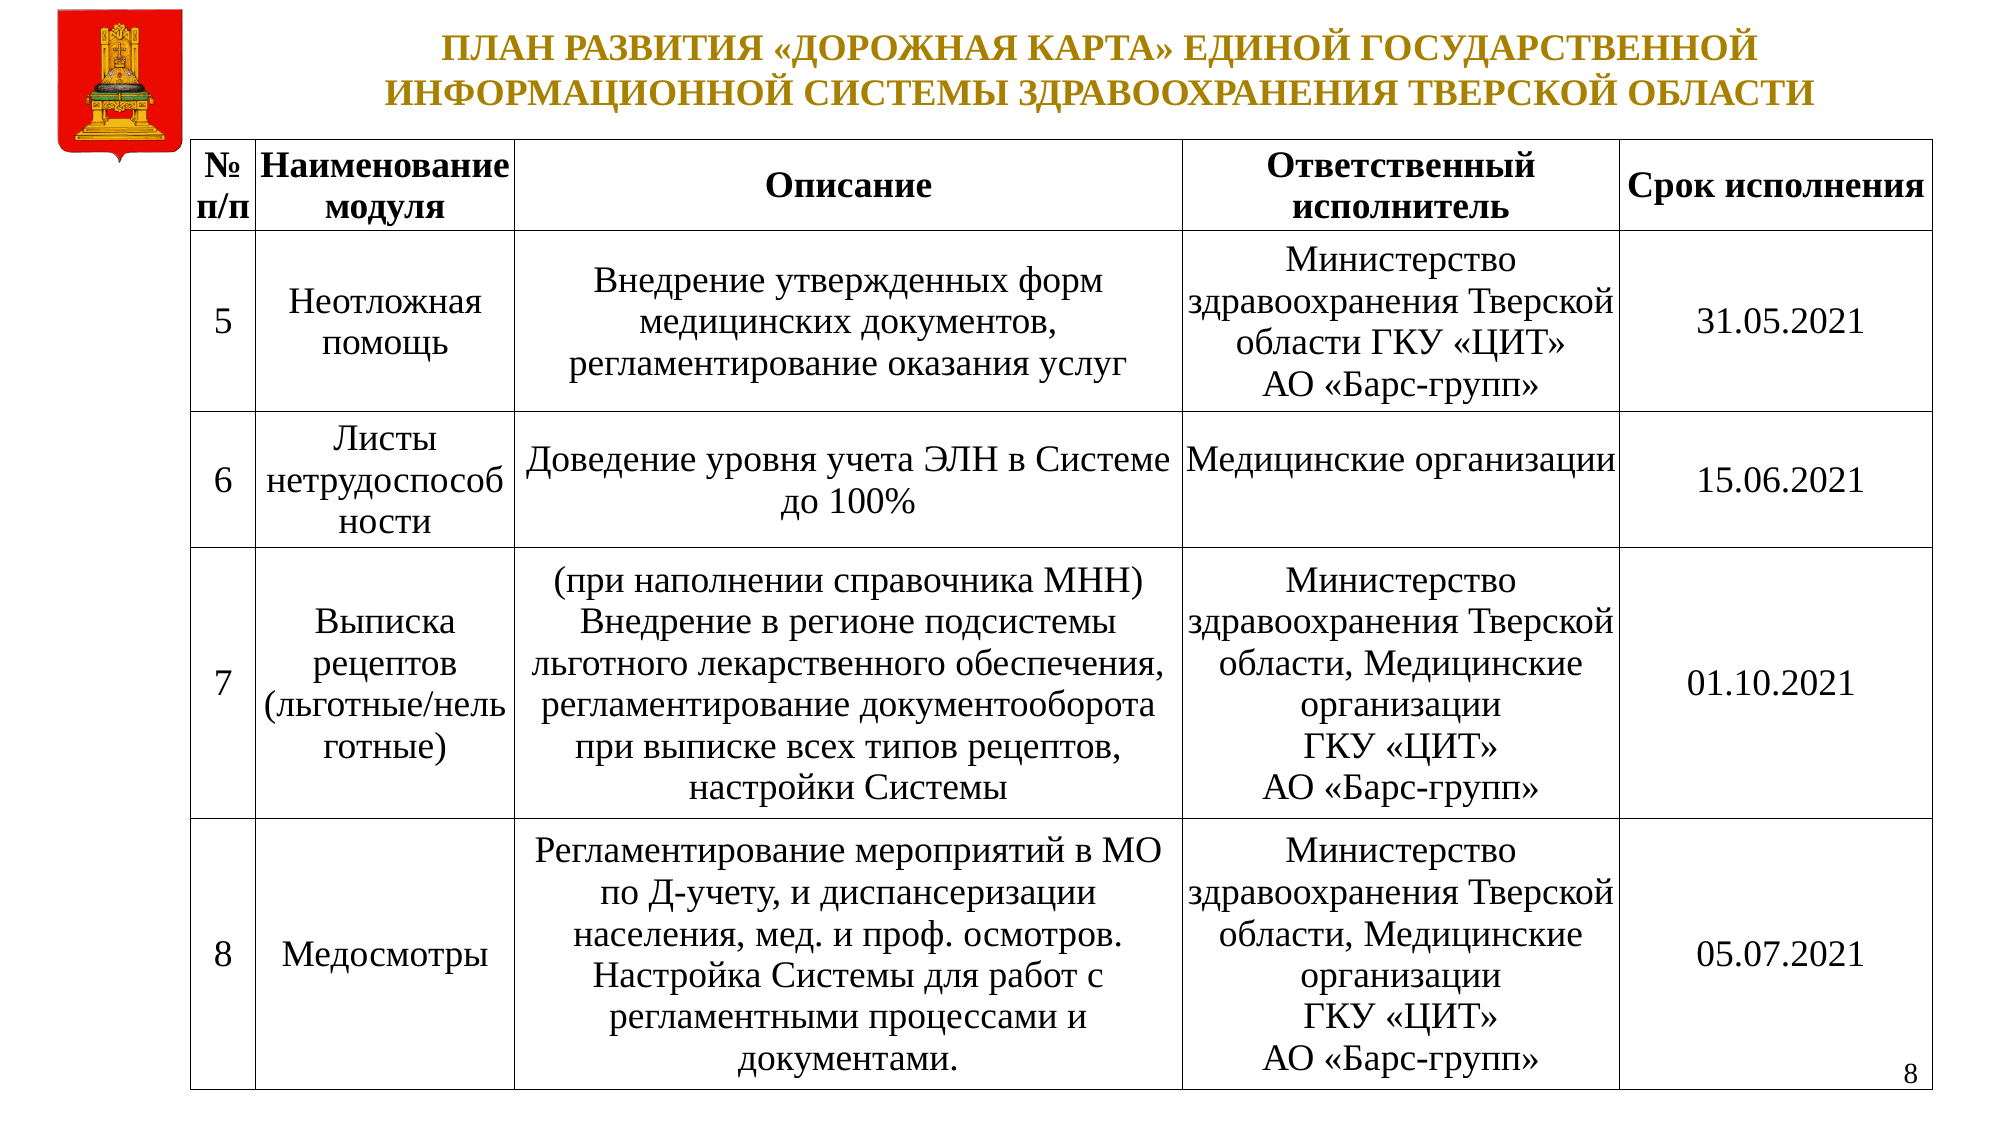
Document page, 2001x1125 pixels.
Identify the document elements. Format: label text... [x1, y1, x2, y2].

table_cell 5 [191, 231, 255, 411]
table_cell Внедрение утвержденных форм медицинских документов, регламентирование оказания услуг [515, 231, 1182, 411]
table_cell 6 [191, 412, 255, 547]
table_cell Неотложная помощь [256, 231, 514, 411]
table_header Срок исполнения [1620, 140, 1932, 230]
table_cell 05.07.2021 [1620, 819, 1932, 1089]
table_cell Министерство здравоохранения Тверской области, Медицинские организации ГКУ «ЦИТ» АО «Барс-групп» [1183, 548, 1619, 818]
table_header Описание [515, 140, 1182, 230]
table_header № п/п [191, 140, 255, 230]
text_box ПЛАН РАЗВИТИЯ «ДОРОЖНАЯ КАРТА» ЕДИНОЙ ГОСУДАРСТВЕННОЙ ИНФОРМАЦИОННОЙ СИСТЕМЫ ЗДРАВООХРАНЕНИЯ ТВЕРСКОЙ ОБЛАСТИ [267, 4, 1934, 132]
table_cell Министерство здравоохранения Тверской области ГКУ «ЦИТ» АО «Барс-групп» [1183, 231, 1619, 411]
table_cell (при наполнении справочника МНН) Внедрение в регионе подсистемы льготного лекарственного обеспечения, регламентирование документооборота при выписке всех типов рецептов, настройки Системы [515, 548, 1182, 818]
table_cell 01.10.2021 [1620, 548, 1932, 818]
table_cell 7 [191, 548, 255, 818]
table_cell 31.05.2021 [1620, 231, 1932, 411]
table_cell 8 [191, 819, 255, 1089]
picture [54, 1, 192, 171]
table_cell Листы нетрудоспособности [256, 412, 514, 547]
table_cell Доведение уровня учета ЭЛН в Системе до 100% [515, 412, 1182, 547]
table_cell 15.06.2021 [1620, 412, 1932, 547]
table_cell Медицинские организации [1183, 412, 1619, 547]
table_header Наименование модуля [256, 140, 514, 230]
table_cell Медосмотры [256, 819, 514, 1089]
table_cell Министерство здравоохранения Тверской области, Медицинские организации ГКУ «ЦИТ» АО «Барс-групп» [1183, 819, 1619, 1089]
table_cell Выписка рецептов (льготные/нельготные) [256, 548, 514, 818]
table_header Ответственный исполнитель [1183, 140, 1619, 230]
text_box 8 [1826, 1046, 1934, 1097]
table_cell Регламентирование мероприятий в МО по Д-учету, и диспансеризации населения, мед. и проф. осмотров. Настройка Системы для работ с регламентными процессами и документами. [515, 819, 1182, 1089]
